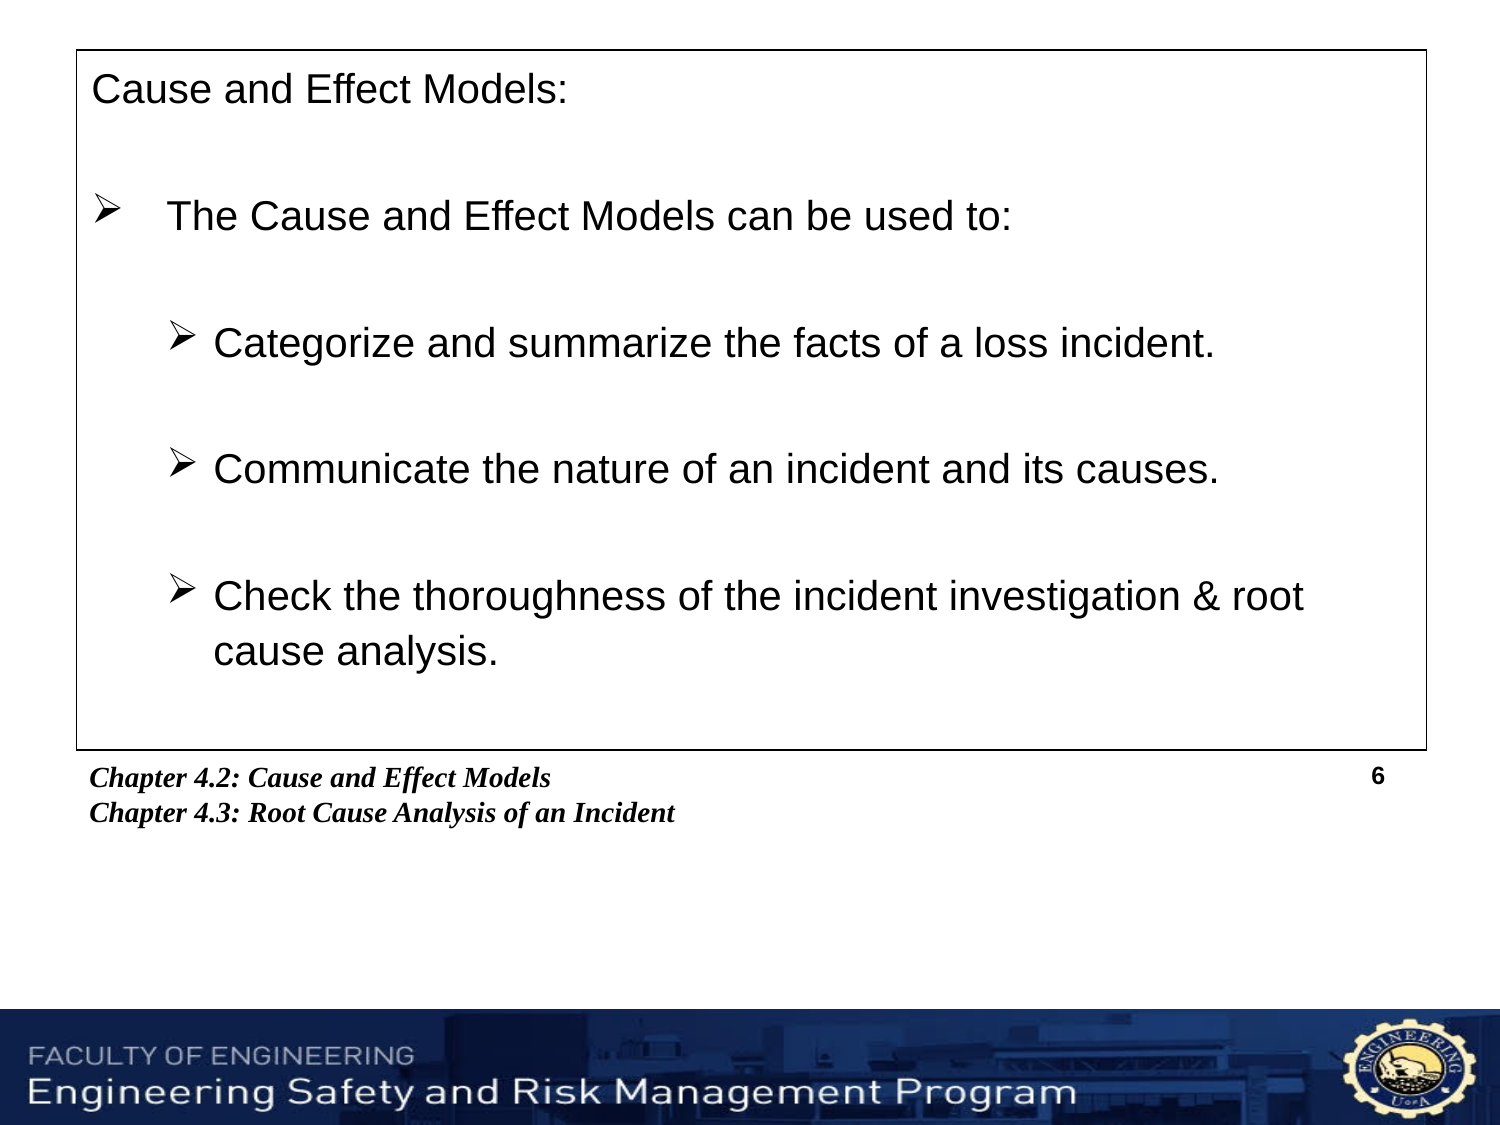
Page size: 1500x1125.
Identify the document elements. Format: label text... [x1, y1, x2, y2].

picture [0, 1008, 1500, 1125]
text_box Cause and Effect Models: The Cause and Effect Models can be used to: Categorize and summarize the facts of a loss incident. Communicate the nature of an incident and its causes. Check the thoroughness of the incident investigation & root cause analysis. [76, 50, 1427, 749]
text_box Chapter 4.2: Cause and Effect Models Chapter 4.3: Root Cause Analysis of an Incident [74, 749, 1500, 838]
